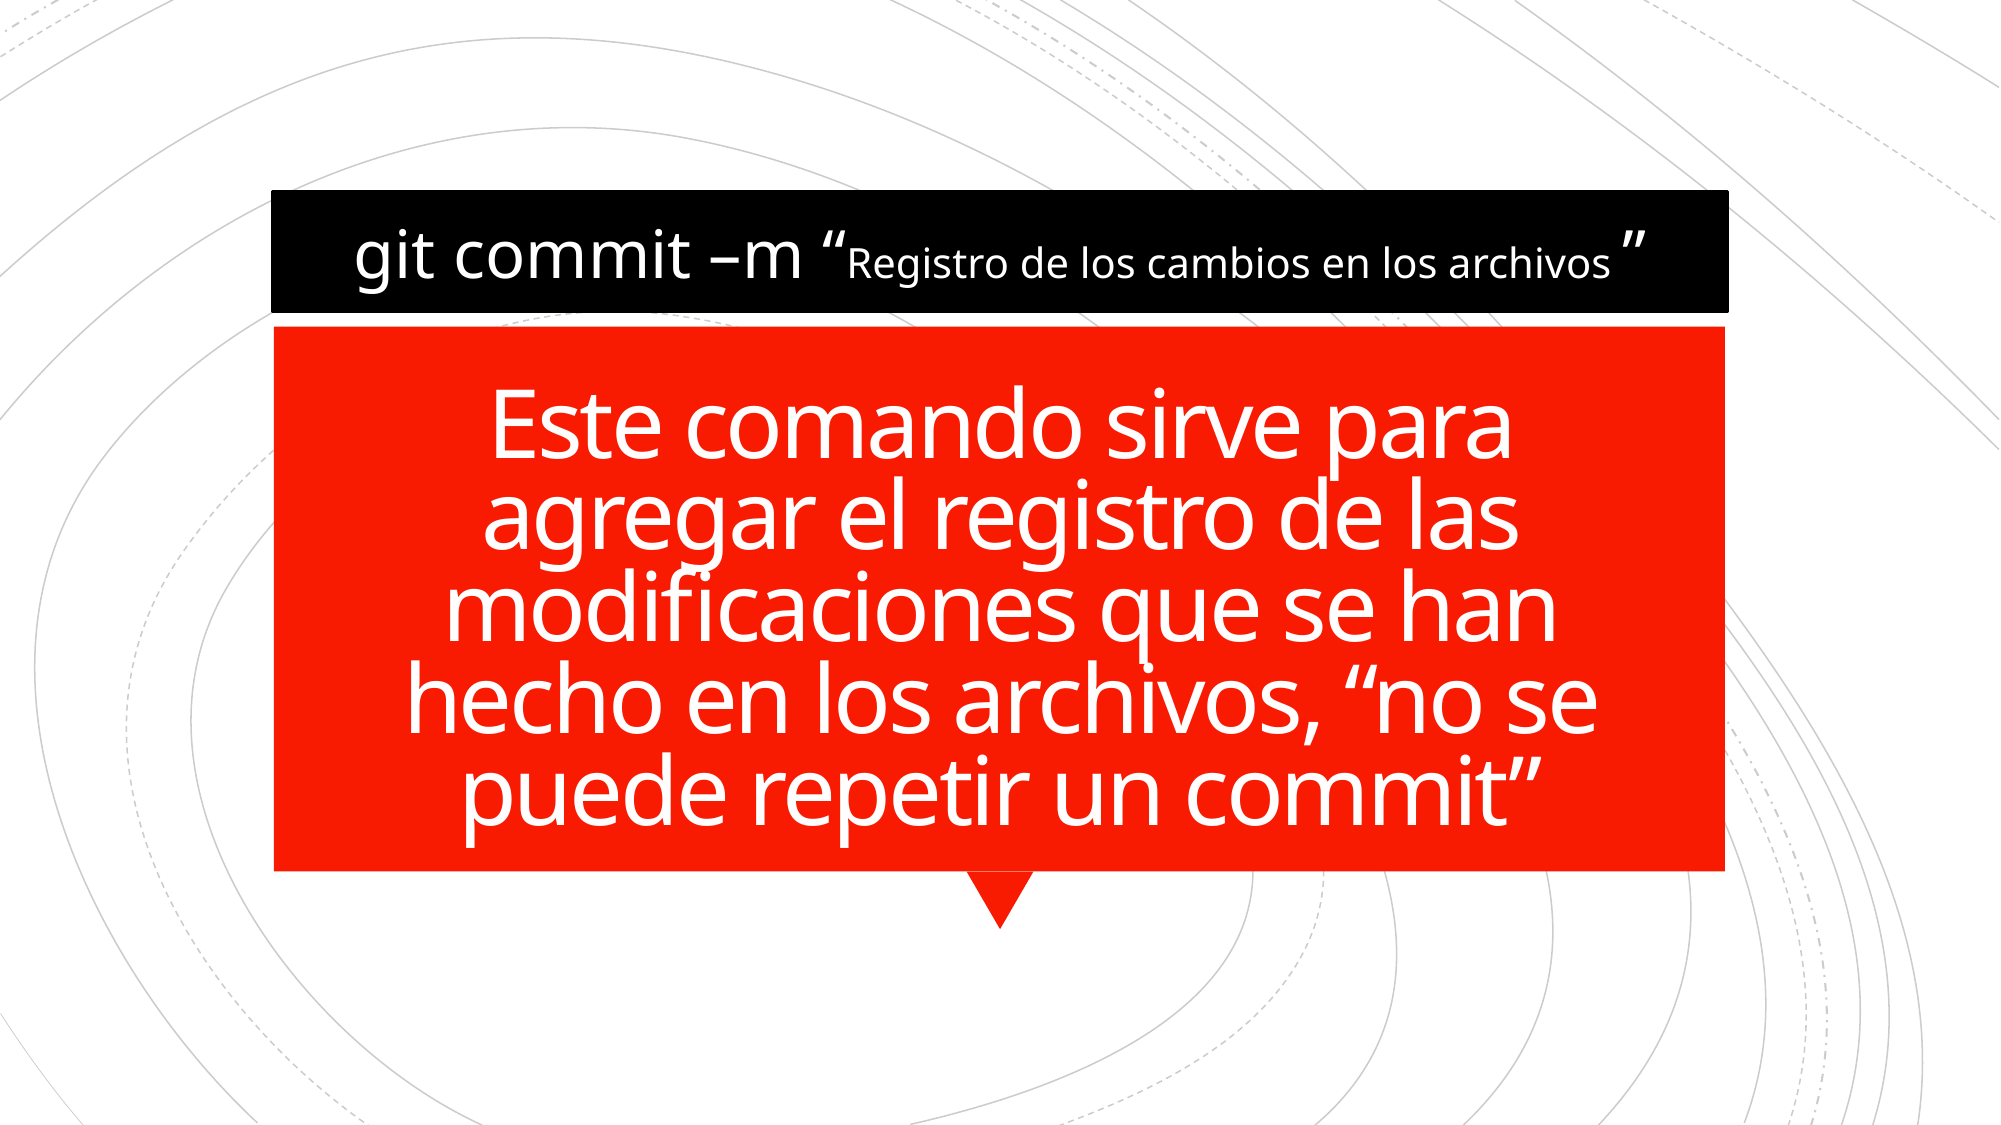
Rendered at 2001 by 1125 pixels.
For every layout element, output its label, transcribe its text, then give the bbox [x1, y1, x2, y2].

title Este comando sirve para agregar el registro de las modificaciones que se han hecho en los archivos, “no se puede repetir un commit” [288, 340, 1713, 844]
text_box git commit –m “Registro de los cambios en los archivos ” [271, 190, 1729, 313]
